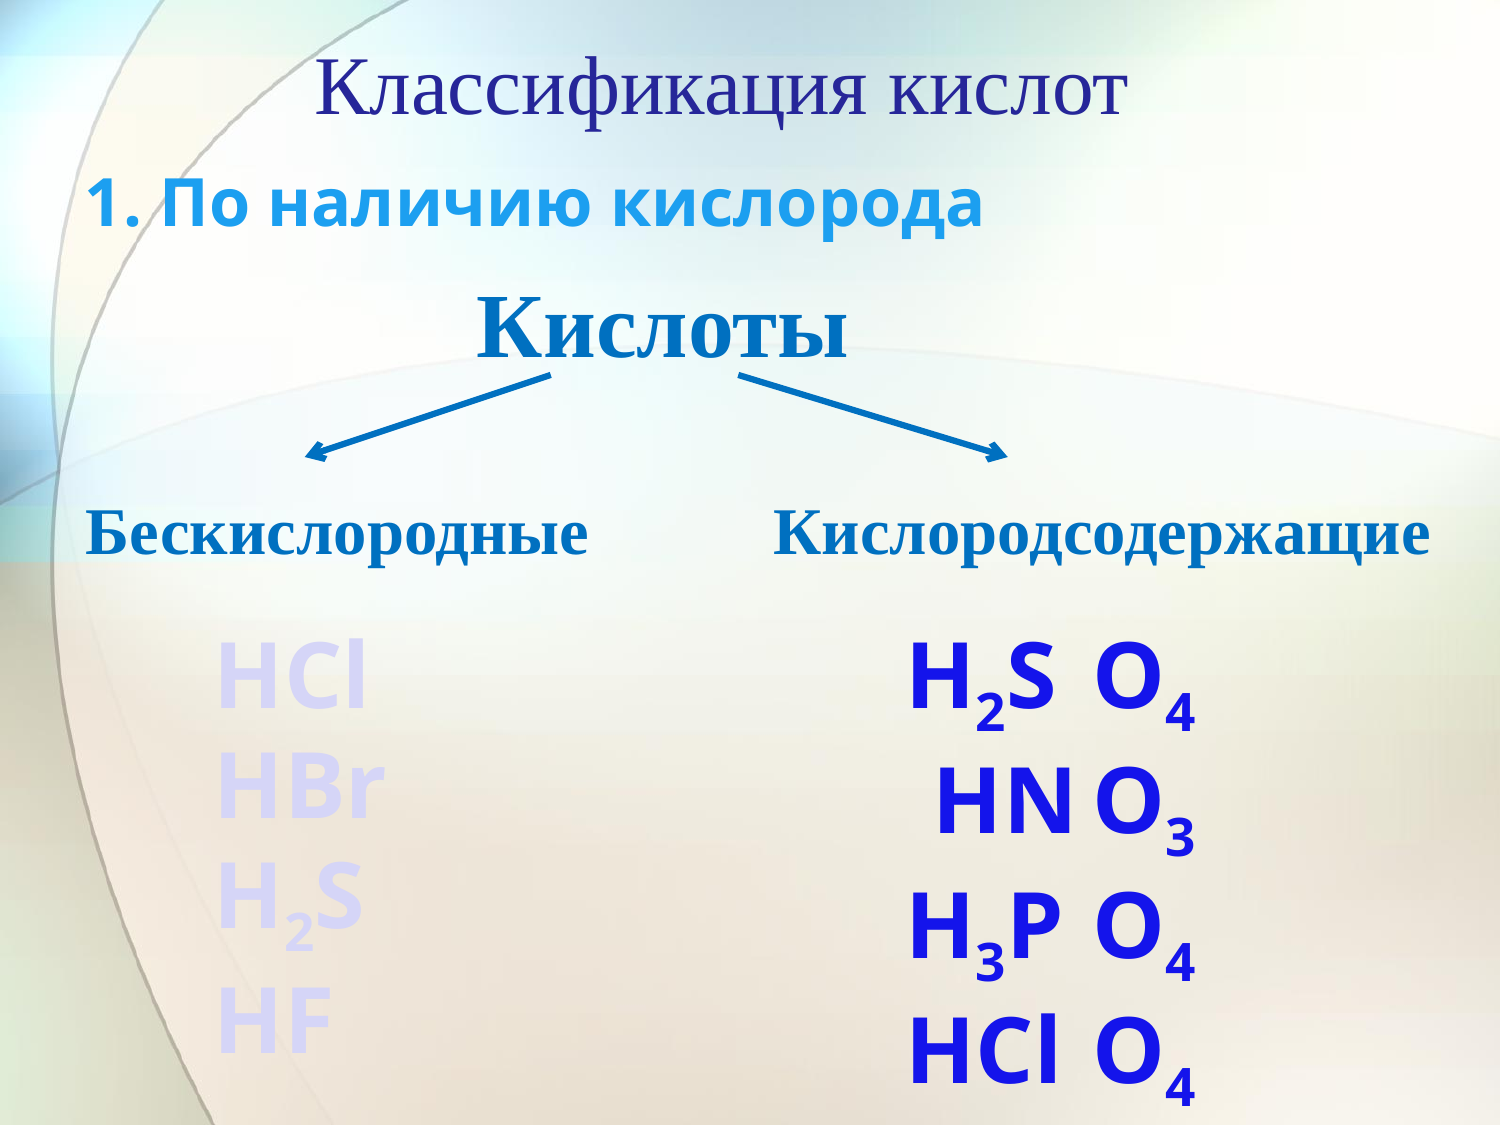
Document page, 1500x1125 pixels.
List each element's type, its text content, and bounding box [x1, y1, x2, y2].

text_box О4 О3 О4 О4 [1078, 609, 1301, 1125]
text_box 1. По наличию кислорода [70, 152, 1266, 247]
text_box Н2S НN Н3Р НСl [890, 609, 1078, 1110]
list Бескислородные Кислородсодержащие [70, 480, 1454, 598]
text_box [304, 374, 551, 458]
picture [0, 0, 1500, 1125]
text_box Классификация кислот [128, 23, 1336, 139]
text_box НСl НВr Н2S НF [199, 609, 528, 1080]
title Кислоты [116, 269, 1231, 373]
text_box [737, 374, 1008, 458]
